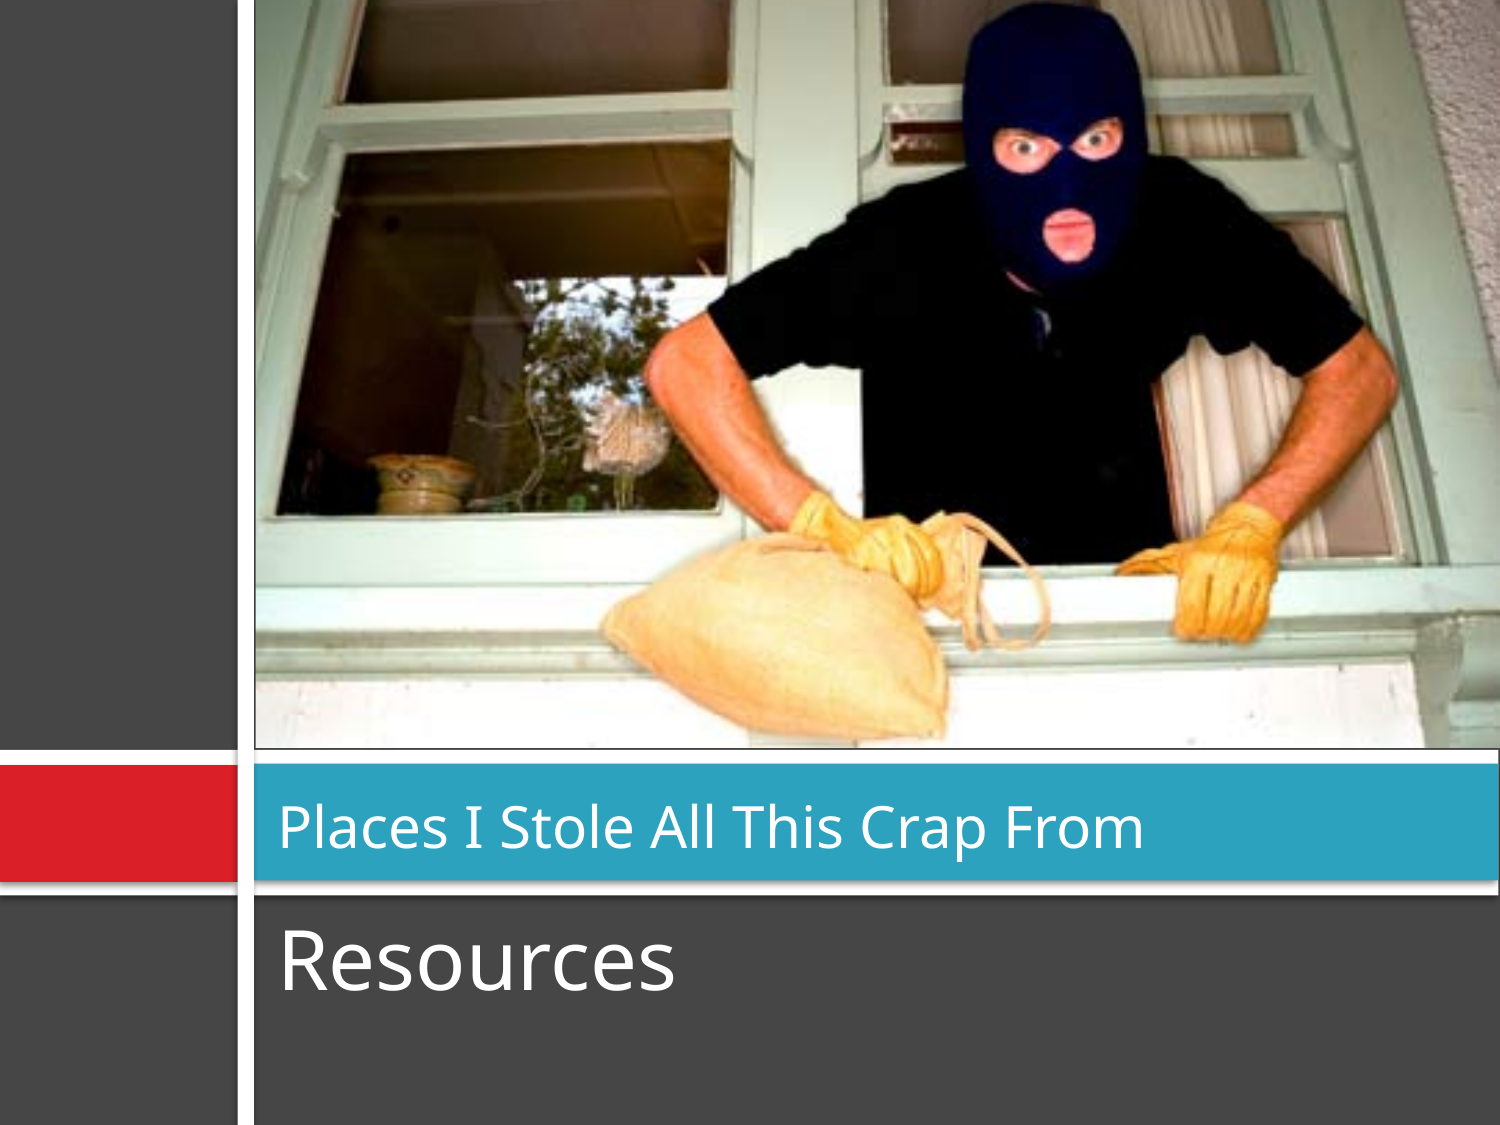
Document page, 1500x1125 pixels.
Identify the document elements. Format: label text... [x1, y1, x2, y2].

list Resources [262, 900, 1463, 1013]
title Places I Stole All This Crap From [262, 774, 1463, 875]
picture [255, 0, 1500, 749]
